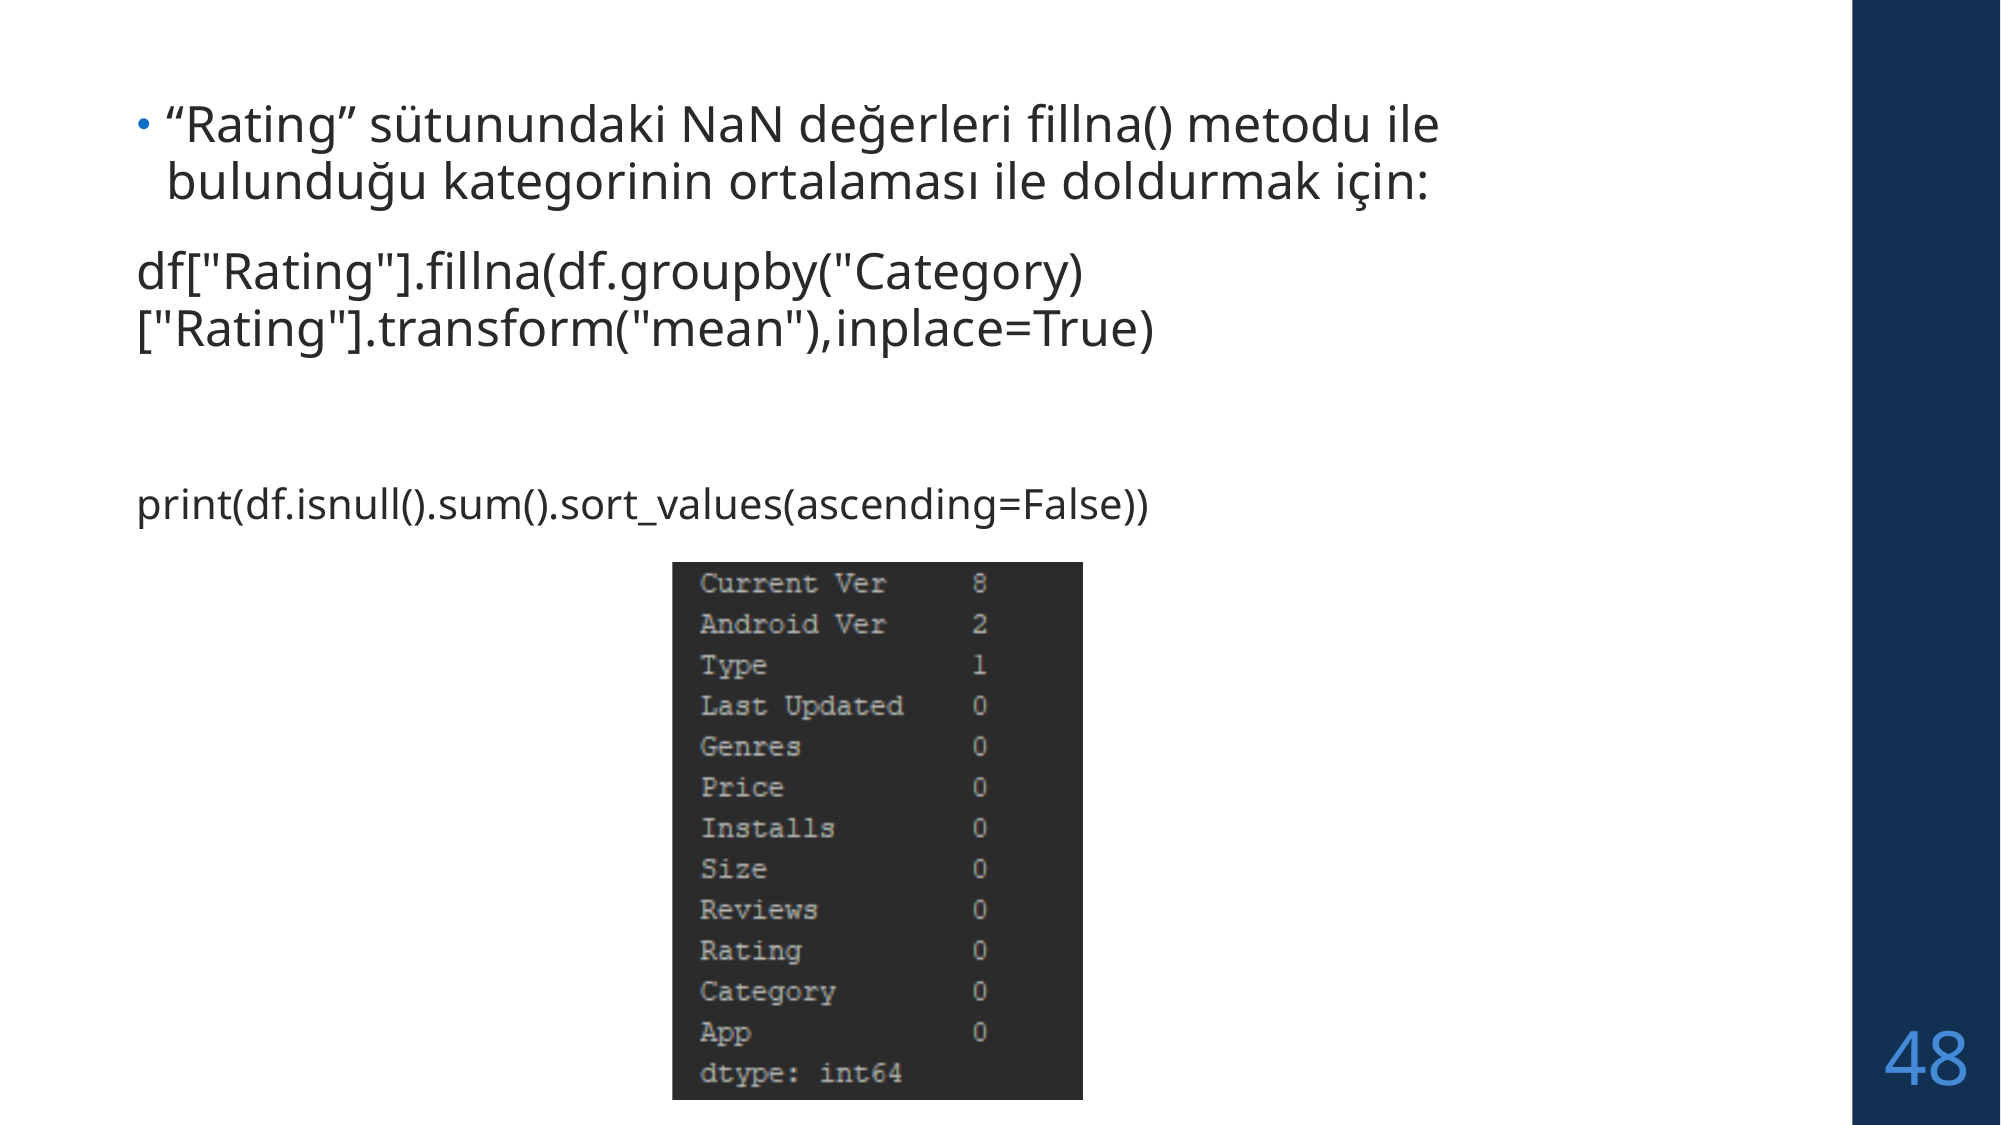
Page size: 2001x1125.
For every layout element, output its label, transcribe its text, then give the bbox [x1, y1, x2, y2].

slide_number 48 [1852, 1012, 2000, 1110]
list “Rating” sütunundaki NaN değerleri fillna() metodu ile bulunduğu kategorinin ortalaması ile doldurmak için: df["Rating"].fillna(df.groupby("Category)["Rating"].transform("mean"),inplace=True) print(df.isnull().sum().sort_values(ascending=False)) [121, 89, 1727, 1014]
picture [671, 562, 1083, 1100]
